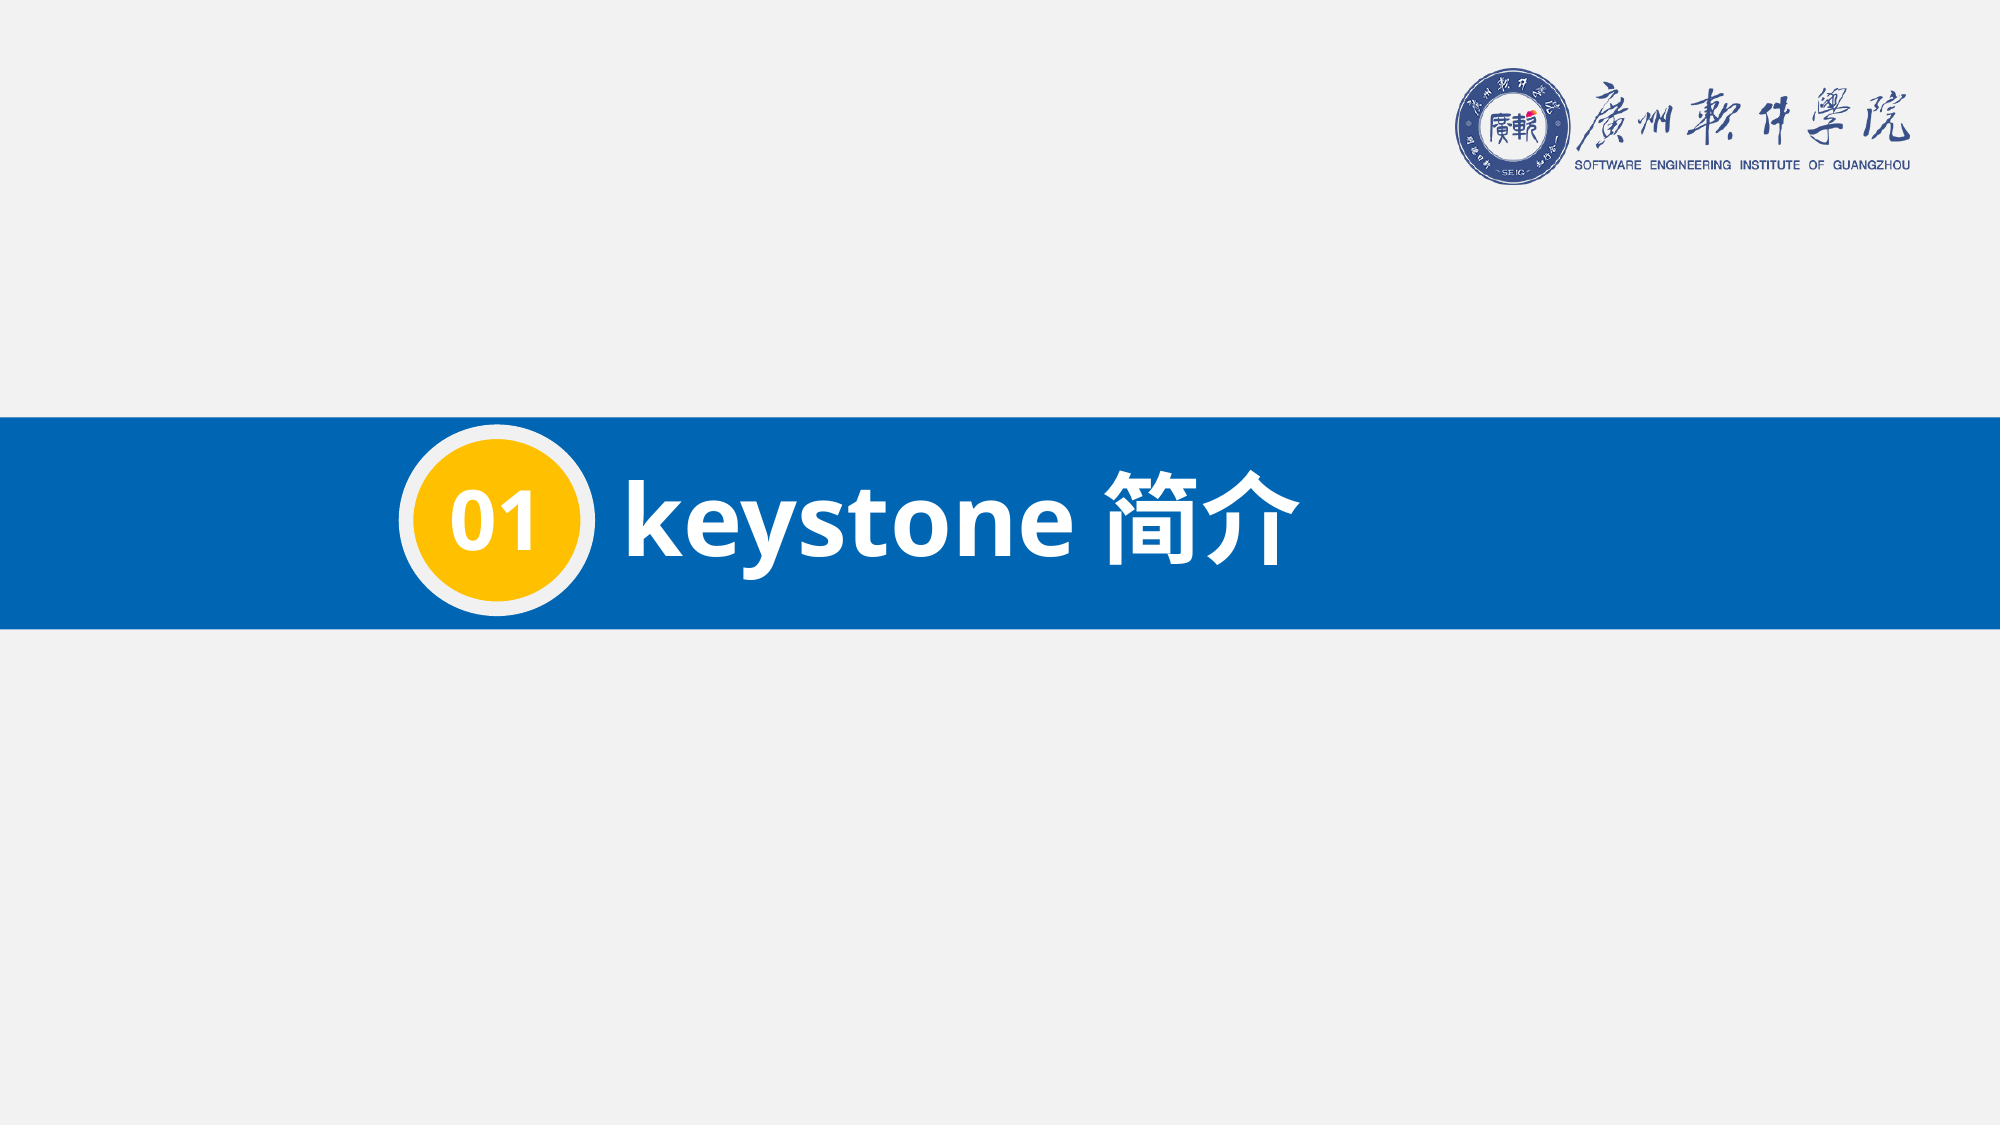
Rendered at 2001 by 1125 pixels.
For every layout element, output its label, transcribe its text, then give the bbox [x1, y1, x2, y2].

picture [1455, 68, 1910, 185]
text_box [0, 416, 2000, 630]
text_box keystone简介 [606, 449, 1561, 584]
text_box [405, 431, 588, 609]
